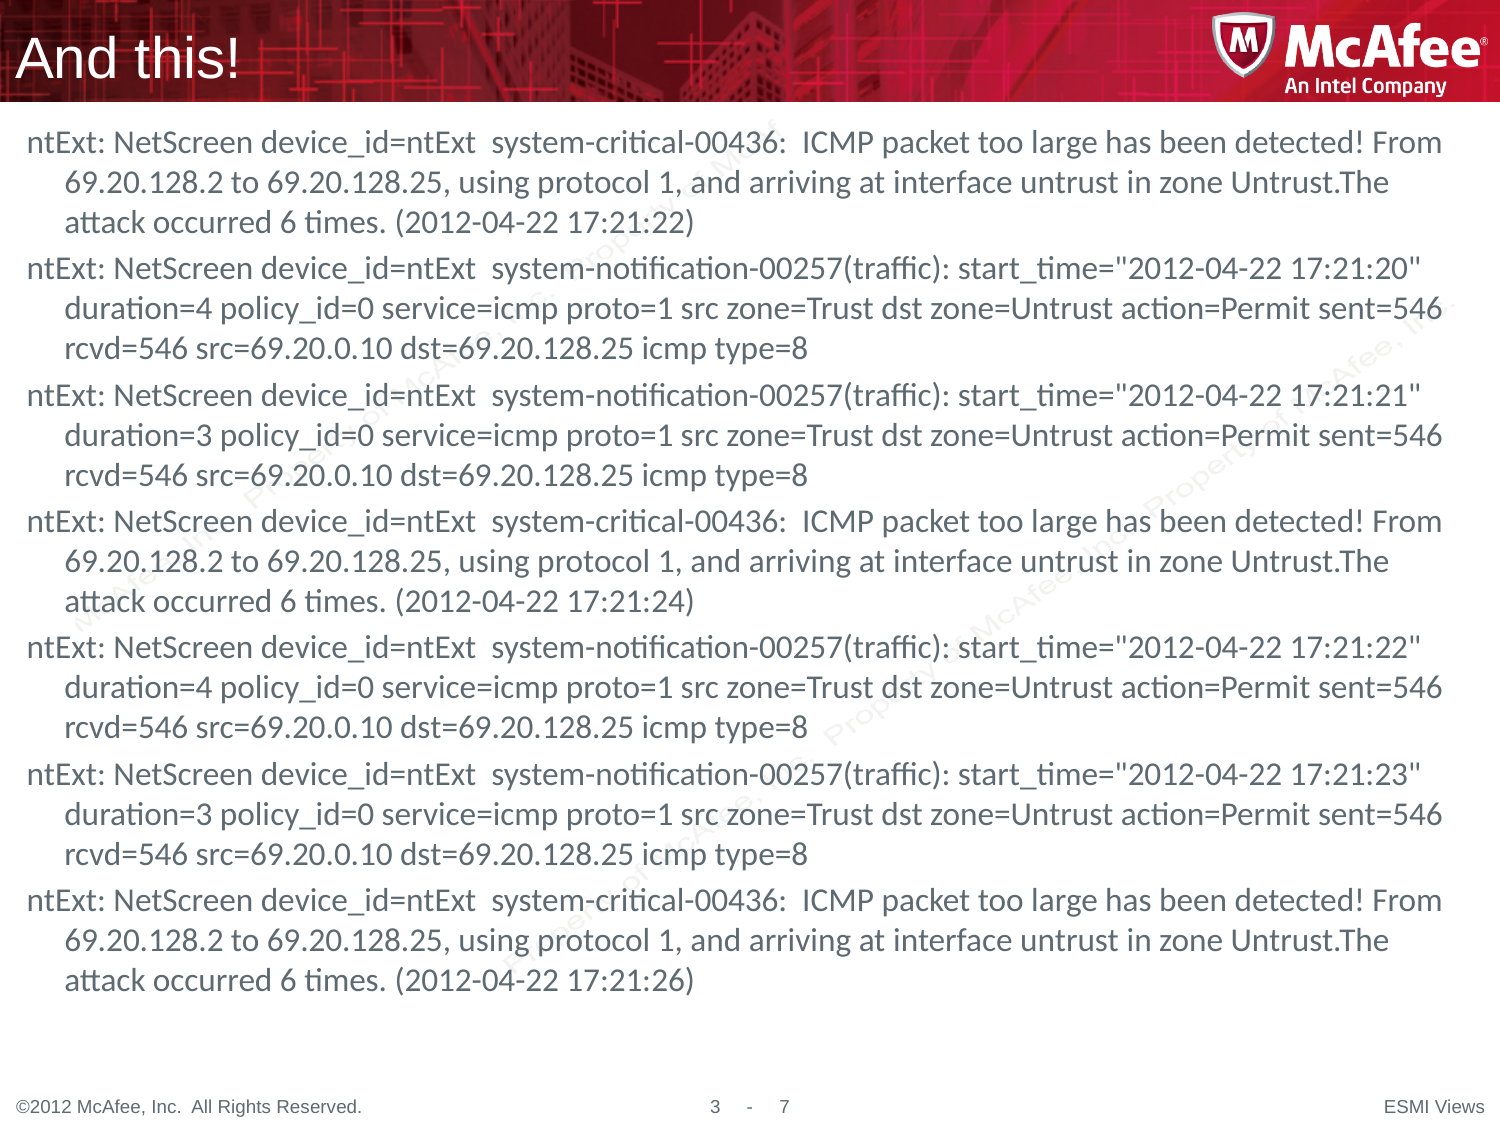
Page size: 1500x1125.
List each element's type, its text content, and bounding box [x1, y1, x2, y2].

list ntExt: NetScreen device_id=ntExt system-critical-00436: ICMP packet too large has been detected! From 69.20.128.2 to 69.20.128.25, using protocol 1, and arriving at interface untrust in zone Untrust.The attack occurred 6 times. (2012-04-22 17:21:22) ntExt: NetScreen device_id=ntExt system-notification-00257(traffic): start_time="2012-04-22 17:21:20" duration=4 policy_id=0 service=icmp proto=1 src zone=Trust dst zone=Untrust action=Permit sent=546 rcvd=546 src=69.20.0.10 dst=69.20.128.25 icmp type=8 ntExt: NetScreen device_id=ntExt system-notification-00257(traffic): start_time="2012-04-22 17:21:21" duration=3 policy_id=0 service=icmp proto=1 src zone=Trust dst zone=Untrust action=Permit sent=546 rcvd=546 src=69.20.0.10 dst=69.20.128.25 icmp type=8 ntExt: NetScreen device_id=ntExt system-critical-00436: ICMP packet too large has been detected! From 69.20.128.2 to 69.20.128.25, using protocol 1, and arriving at interface untrust in zone Untrust.The attack occurred 6 times. (2012-04-22 17:21:24) ntExt: NetScreen device_id=ntExt system-notification-00257(traffic): start_time="2012-04-22 17:21:22" duration=4 policy_id=0 service=icmp proto=1 src zone=Trust dst zone=Untrust action=Permit sent=546 rcvd=546 src=69.20.0.10 dst=69.20.128.25 icmp type=8 ntExt: NetScreen device_id=ntExt system-notification-00257(traffic): start_time="2012-04-22 17:21:23" duration=3 policy_id=0 service=icmp proto=1 src zone=Trust dst zone=Untrust action=Permit sent=546 rcvd=546 src=69.20.0.10 dst=69.20.128.25 icmp type=8 ntExt: NetScreen device_id=ntExt system-critical-00436: ICMP packet too large has been detected! From 69.20.128.2 to 69.20.128.25, using protocol 1, and arriving at interface untrust in zone Untrust.The attack occurred 6 times. (2012-04-22 17:21:26) [11, 112, 1488, 1076]
picture [0, 0, 1500, 1050]
footer ESMI Views [924, 1087, 1500, 1125]
title And this! [0, 0, 1172, 98]
